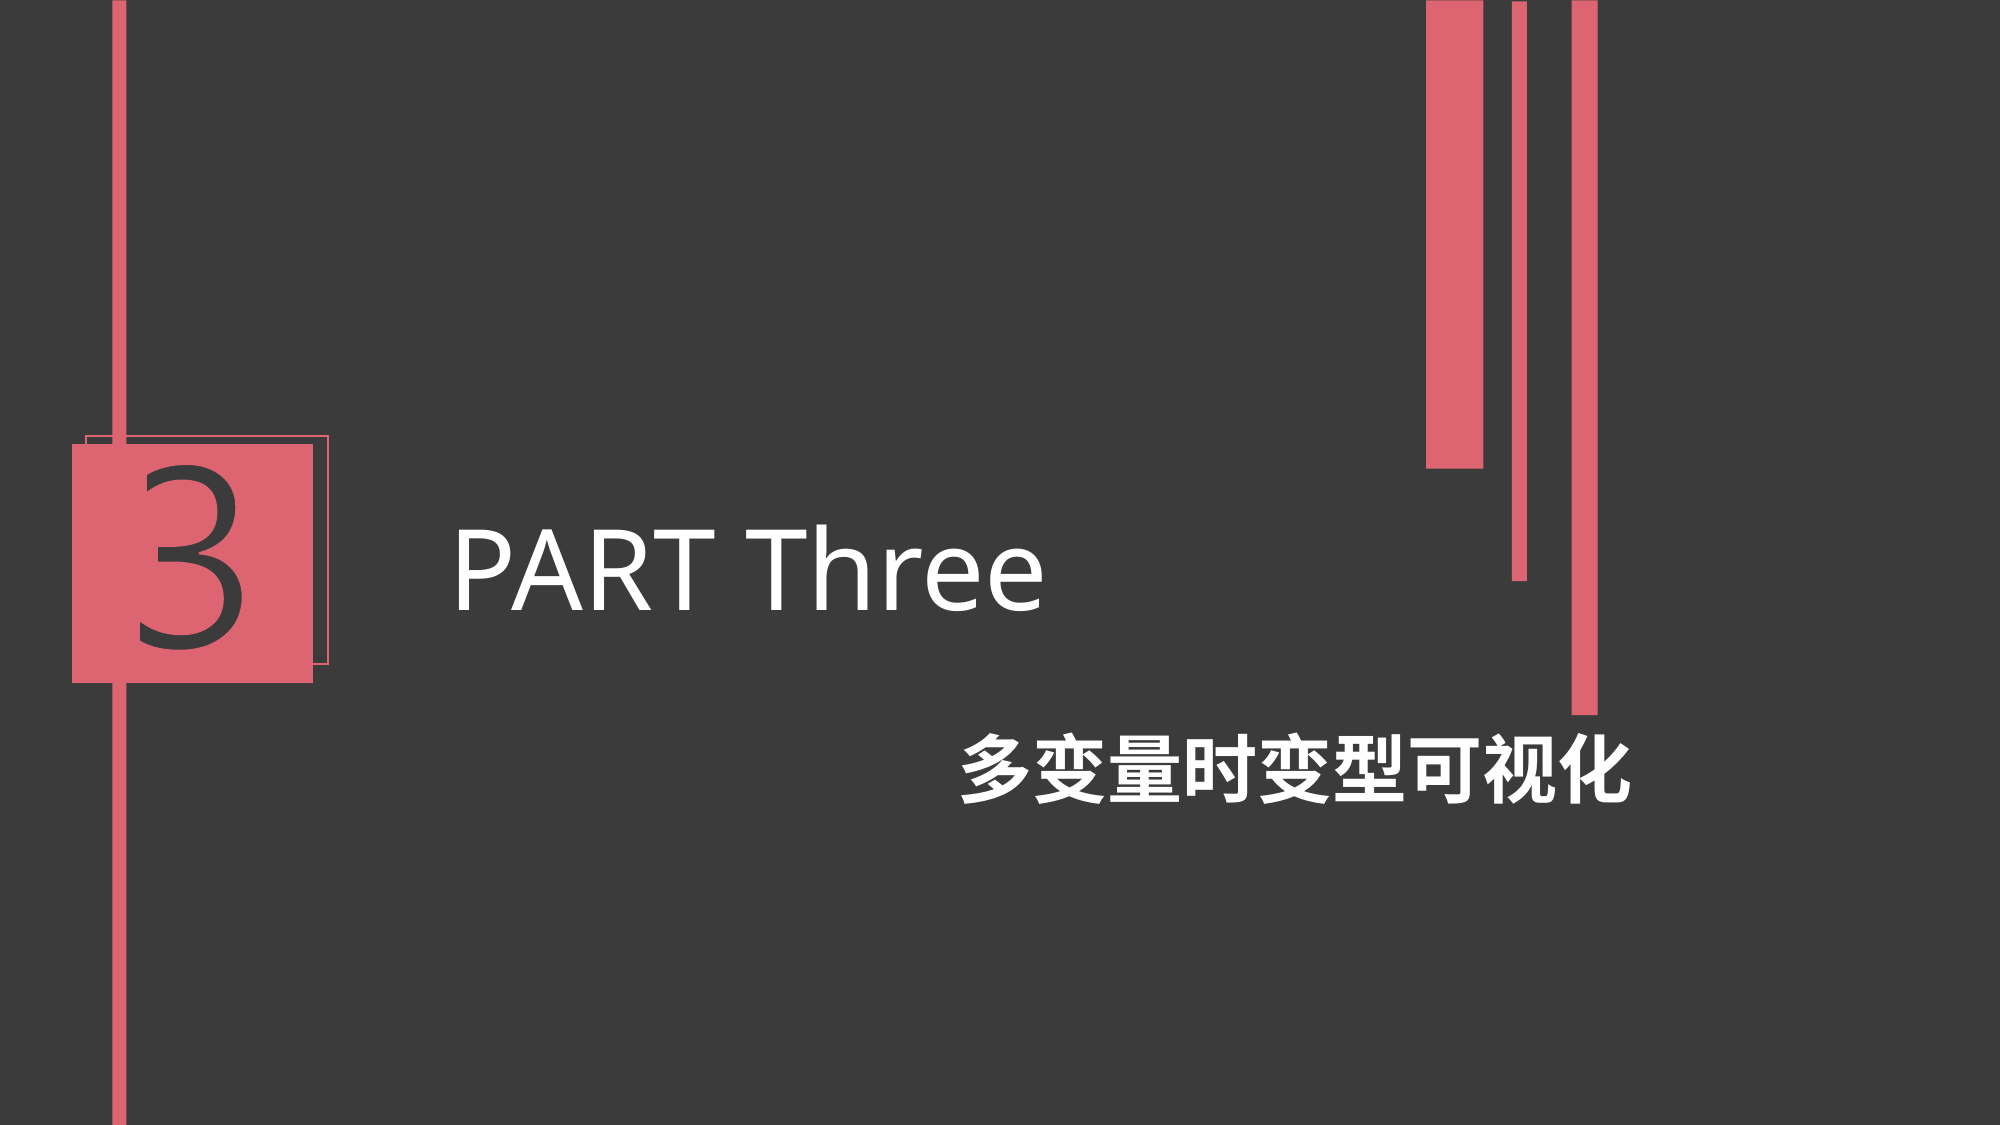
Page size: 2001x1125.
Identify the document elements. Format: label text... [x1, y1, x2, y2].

text_box [1425, 0, 1484, 470]
text_box 多变量时变型可视化 [942, 715, 1648, 820]
text_box [111, 0, 127, 435]
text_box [73, 435, 328, 683]
text_box PART Three [434, 490, 1064, 640]
text_box [111, 683, 127, 1125]
text_box [1511, 0, 1528, 582]
text_box [1571, 0, 1599, 715]
